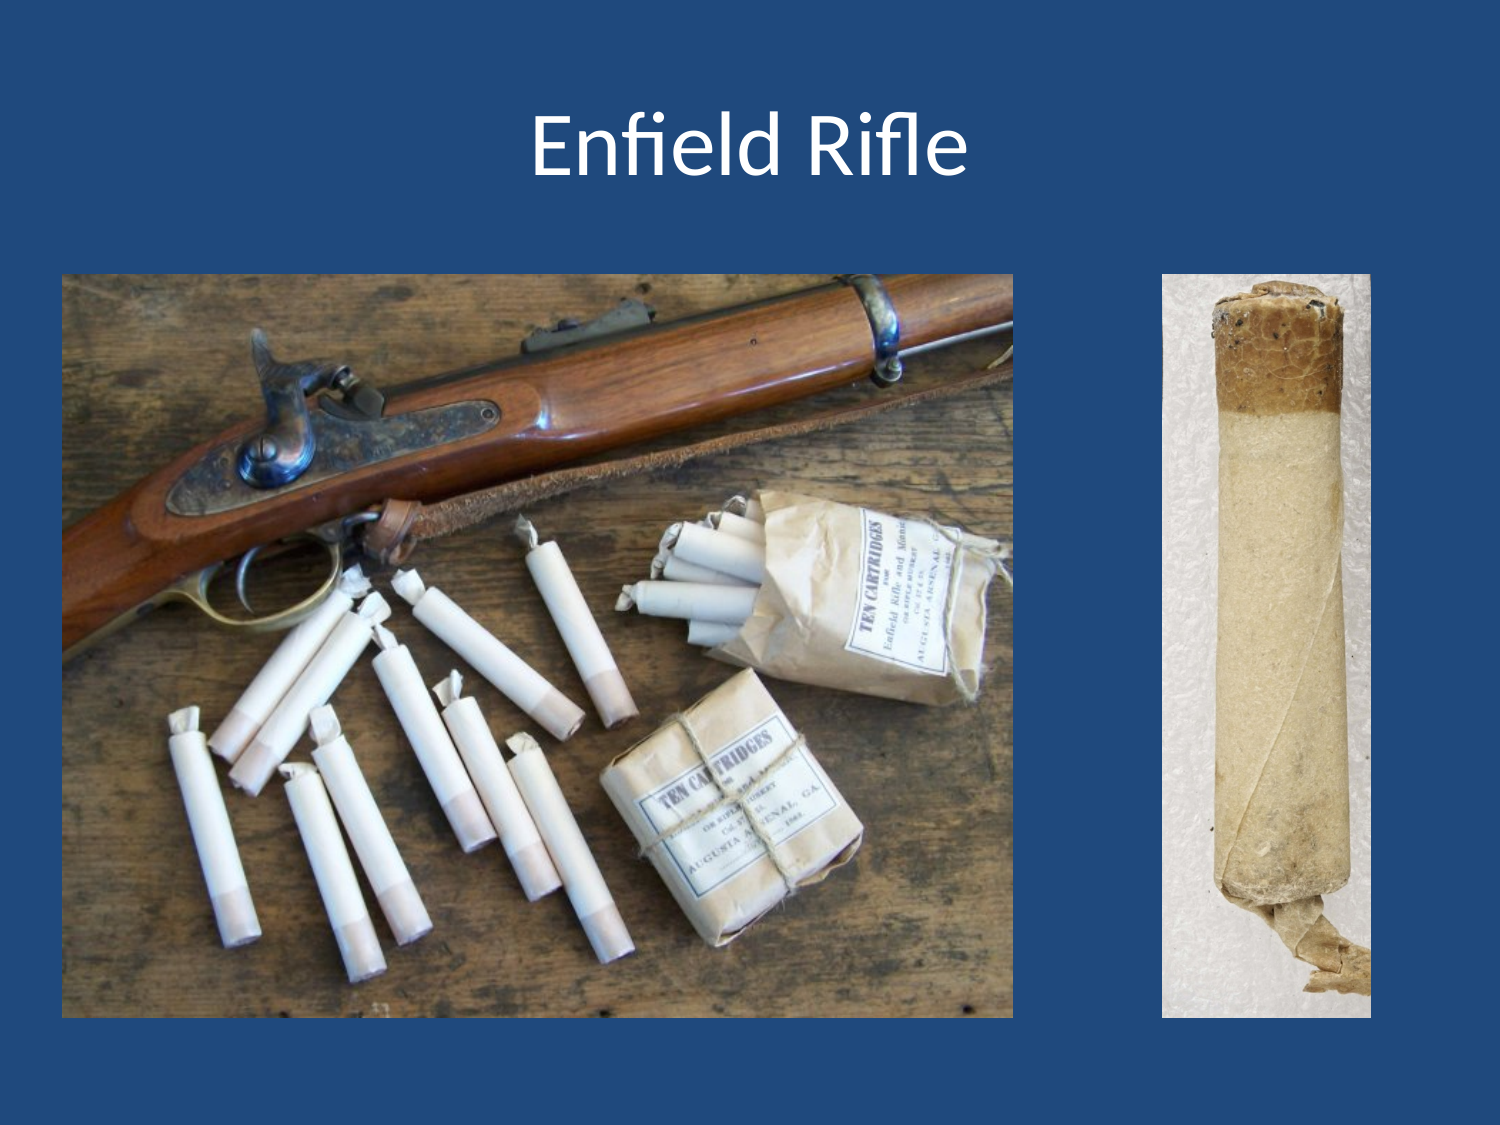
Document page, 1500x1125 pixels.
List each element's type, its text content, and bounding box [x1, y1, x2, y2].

picture [1162, 274, 1371, 1018]
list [62, 274, 1014, 1018]
title Enfield Rifle [75, 45, 1425, 233]
